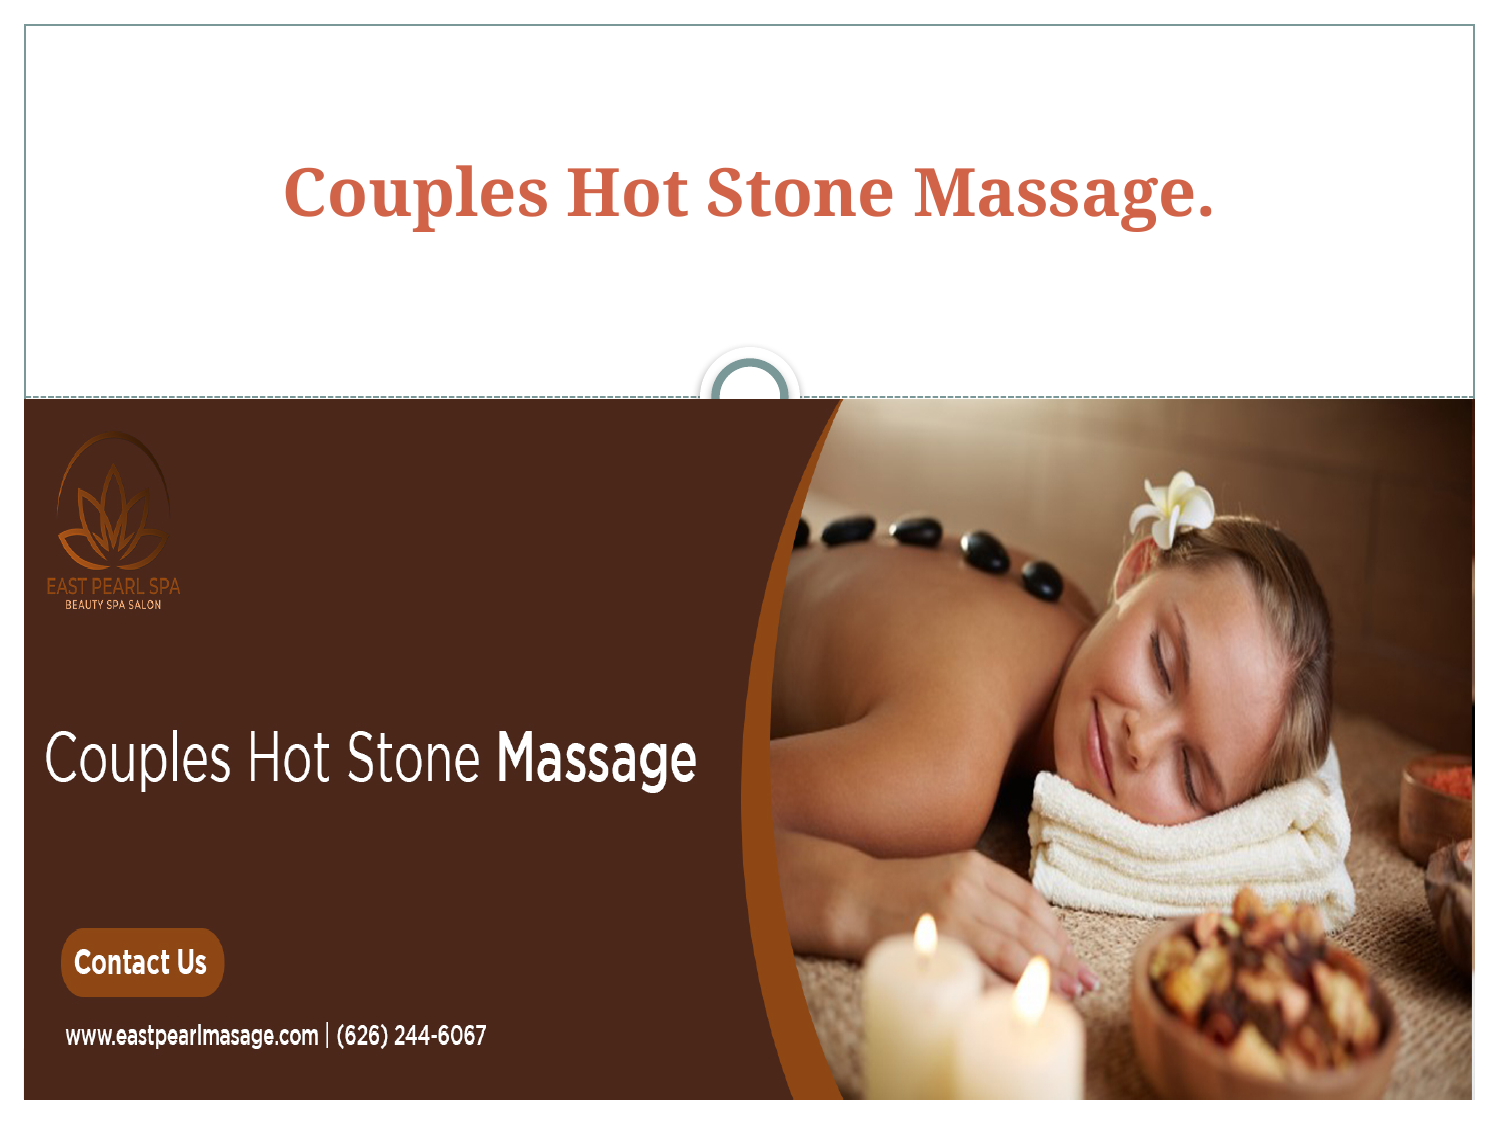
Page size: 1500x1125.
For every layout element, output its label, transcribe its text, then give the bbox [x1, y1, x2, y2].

title Couples Hot Stone Massage. [112, 87, 1388, 238]
picture [24, 399, 1476, 1101]
